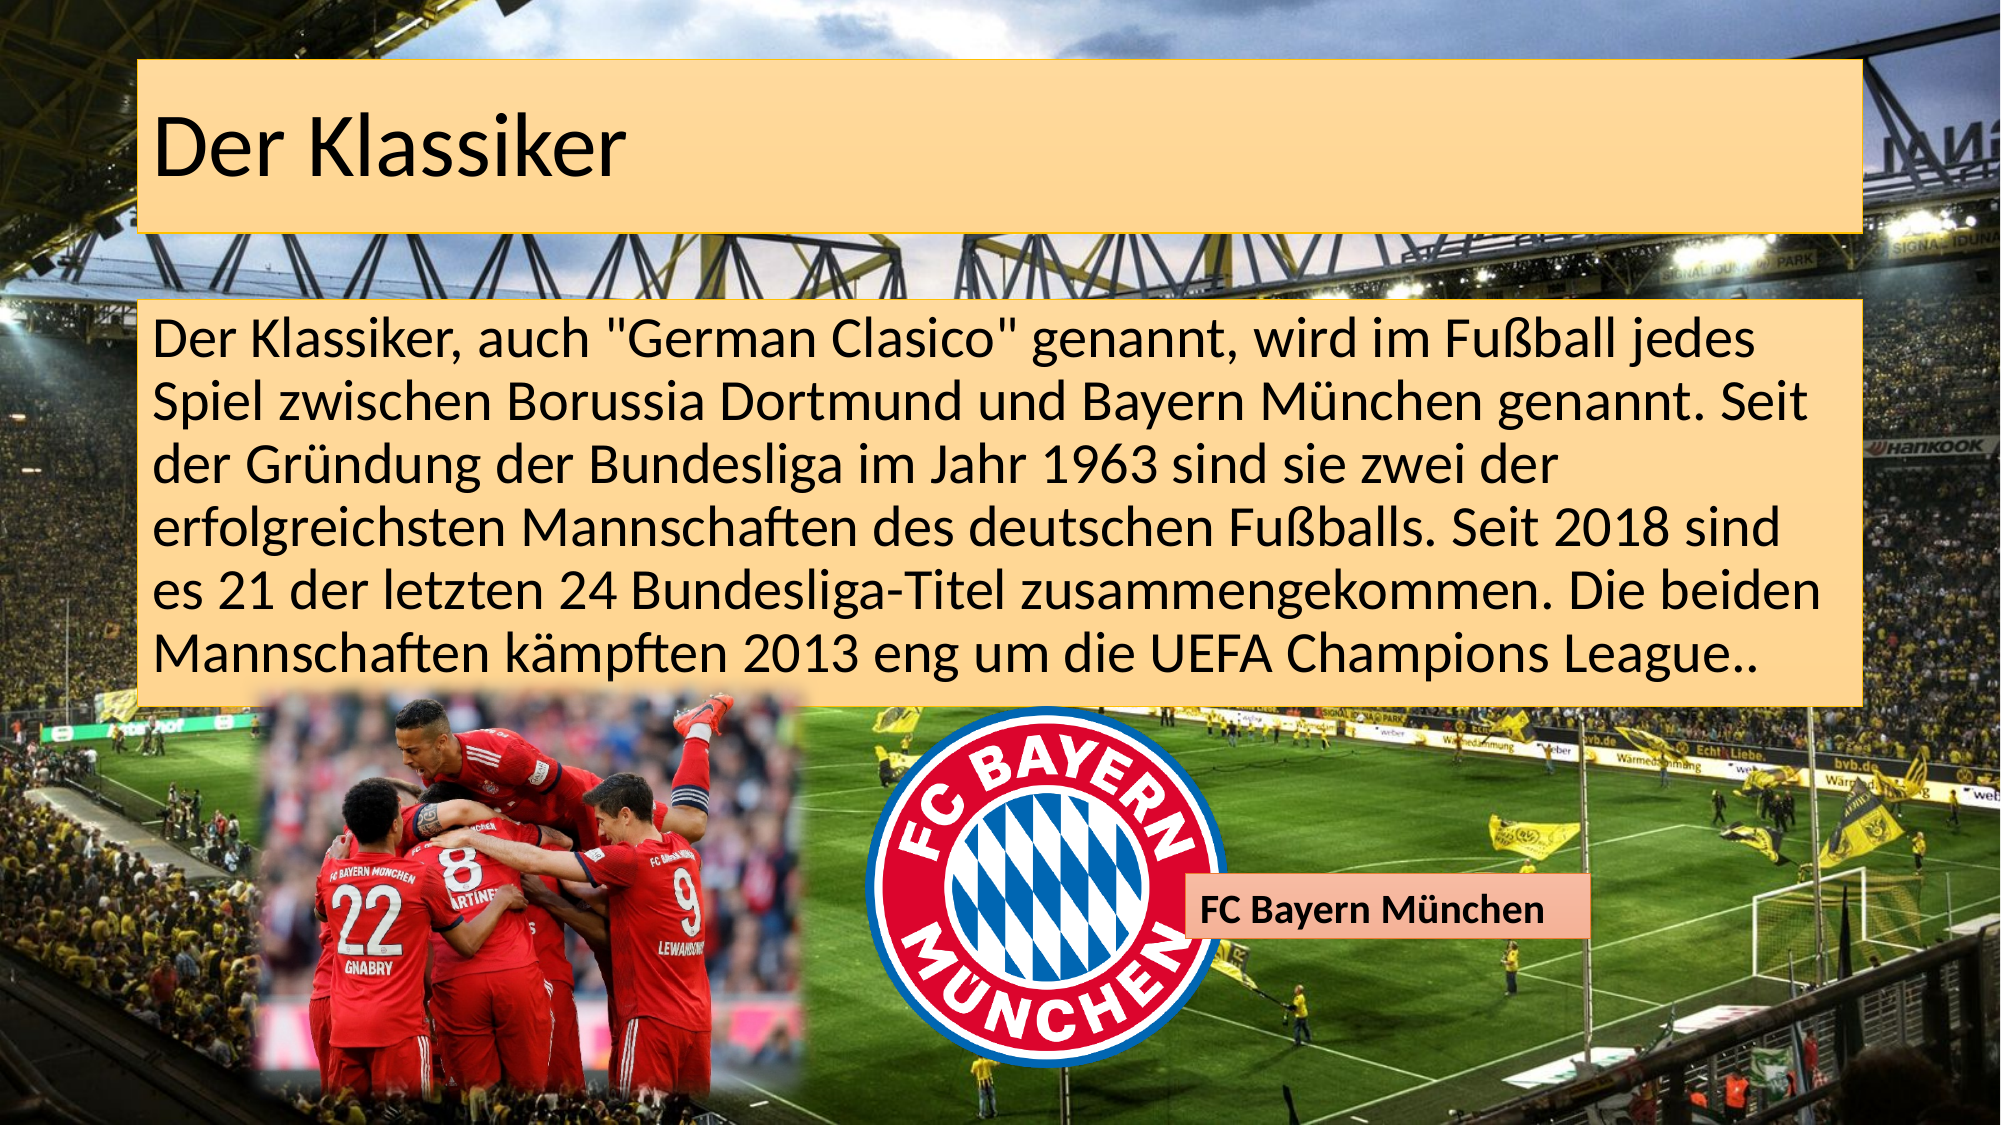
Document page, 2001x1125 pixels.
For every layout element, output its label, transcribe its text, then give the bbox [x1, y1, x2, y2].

text_box FC Bayern München [1228, 873, 1591, 939]
title Der Klassiker [137, 59, 1863, 234]
list Der Klassiker, auch "German Clasico" genannt, wird im Fußball jedes Spiel zwischen Borussia Dortmund und Bayern München genannt. Seit der Gründung der Bundesliga im Jahr 1963 sind sie zwei der erfolgreichsten Mannschaften des deutschen Fußballs. Seit 2018 sind es 21 der letzten 24 Bundesliga-Titel zusammengekommen. Die beiden Mannschaften kämpften 2013 eng um die UEFA Champions League.. [137, 299, 1863, 707]
picture [0, 0, 2001, 1125]
